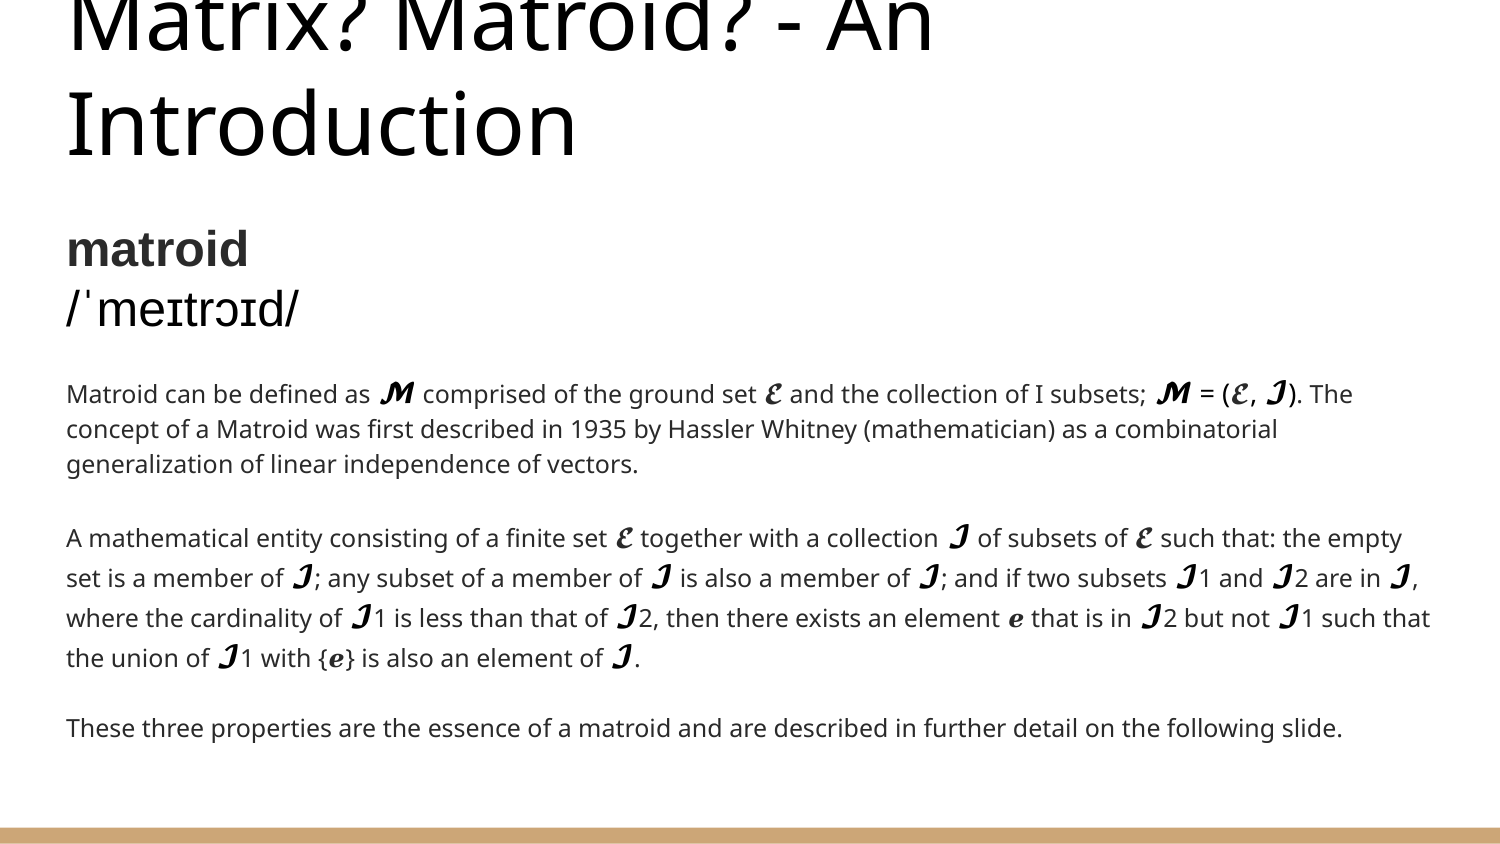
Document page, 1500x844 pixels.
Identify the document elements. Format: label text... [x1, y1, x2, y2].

title Matrix? Matroid? - An Introduction [51, 51, 1449, 189]
list matroid /ˈmeɪtrɔɪd/ Matroid can be defined as 𝓜 comprised of the ground set 𝓔 and the collection of I subsets; 𝓜 = (𝓔, 𝓘). The concept of a Matroid was first described in 1935 by Hassler Whitney (mathematician) as a combinatorial generalization of linear independence of vectors. A mathematical entity consisting of a finite set 𝓔 together with a collection 𝓘 of subsets of 𝓔 such that: the empty set is a member of 𝓘; any subset of a member of 𝓘 is also a member of 𝓘; and if two subsets 𝓘1 and 𝓘2 are in 𝓘, where the cardinality of 𝓘1 is less than that of 𝓘2, then there exists an element 𝒆 that is in 𝓘2 but not 𝓘1 such that the union of 𝓘1 with {𝒆} is also an element of 𝓘. These three properties are the essence of a matroid and are described in further detail on the following slide. [51, 200, 1449, 774]
